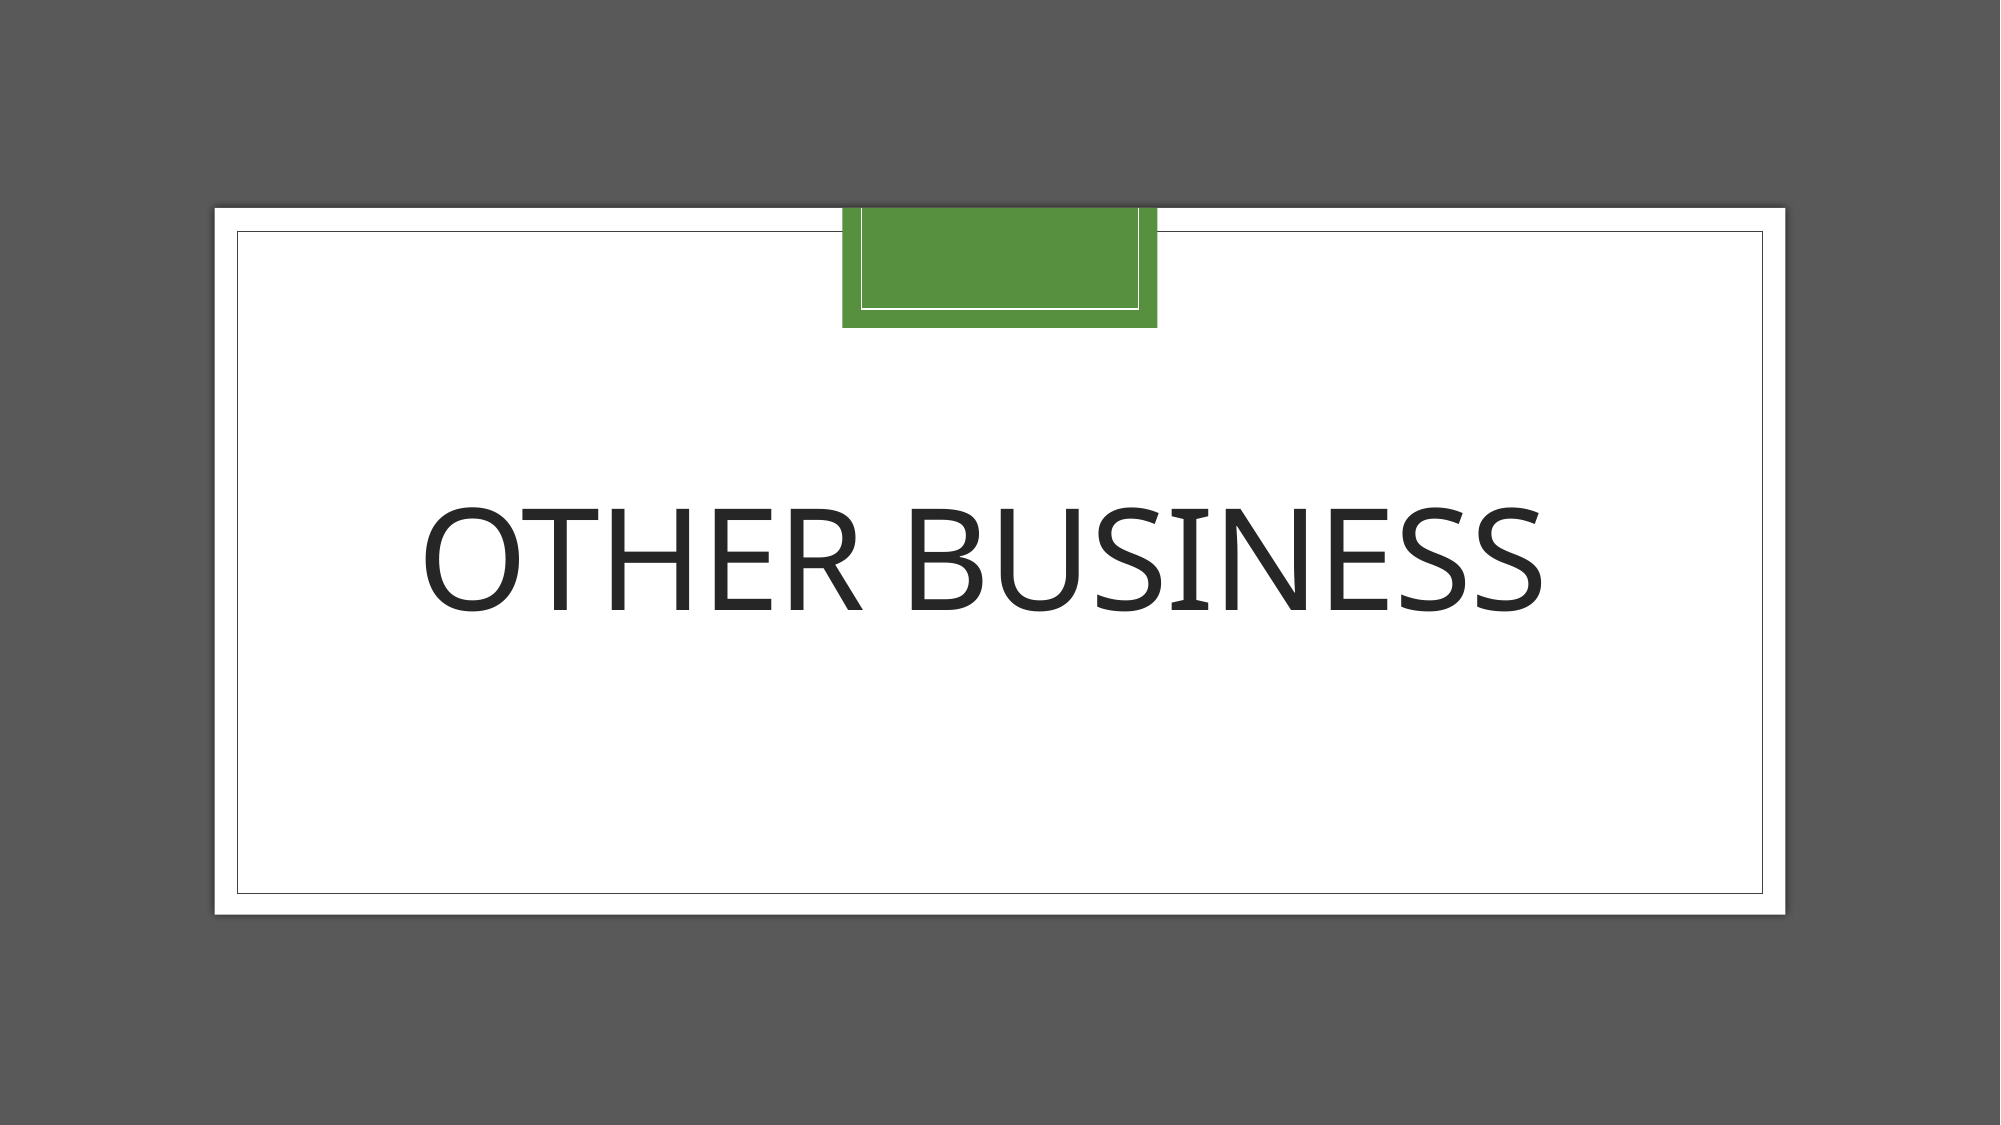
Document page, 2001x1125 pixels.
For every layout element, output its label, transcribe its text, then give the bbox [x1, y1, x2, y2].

title Other Business [267, 368, 1733, 769]
